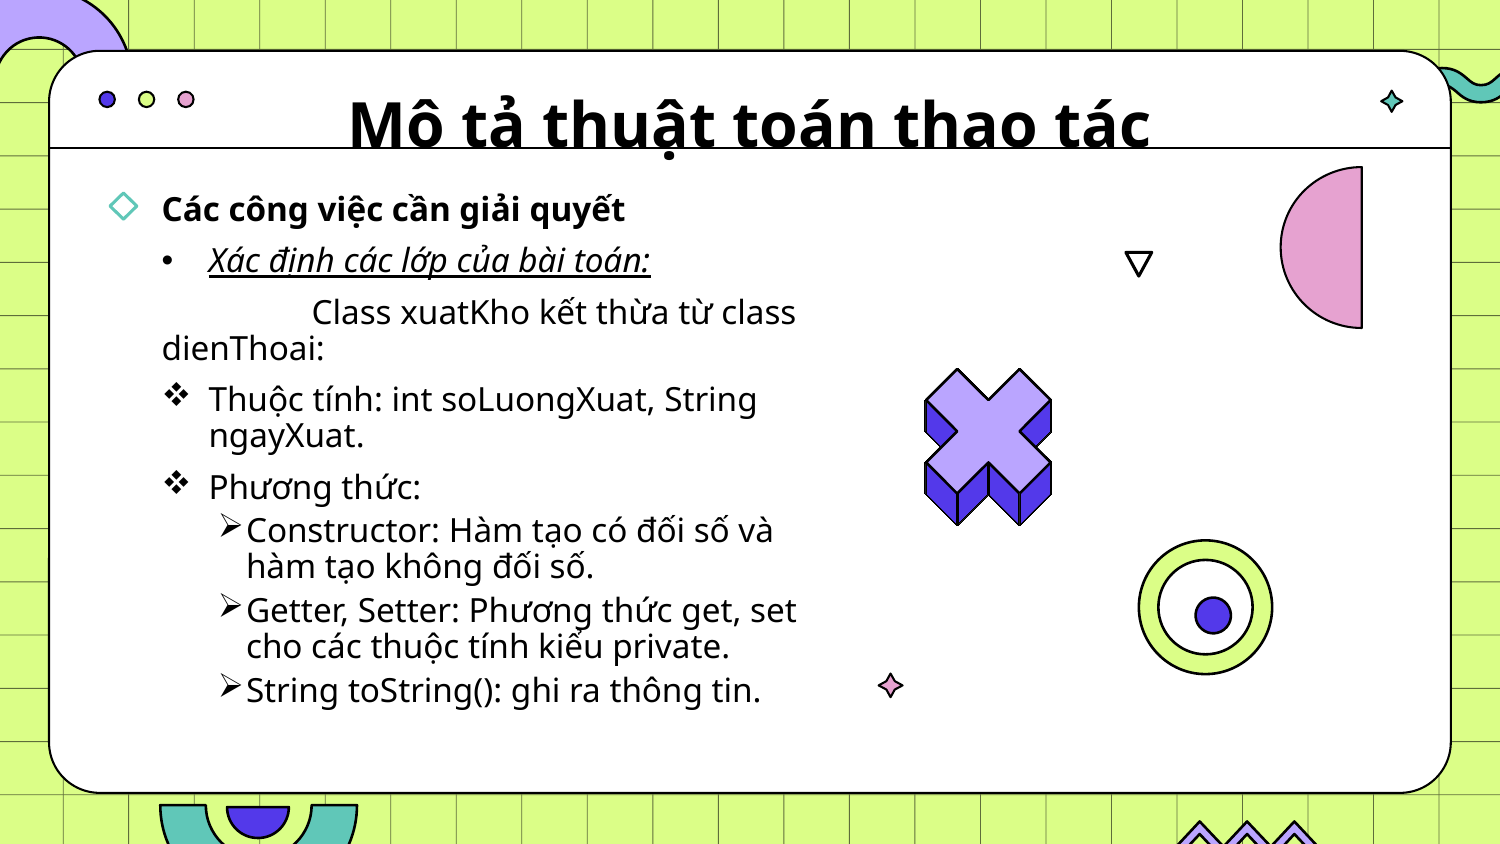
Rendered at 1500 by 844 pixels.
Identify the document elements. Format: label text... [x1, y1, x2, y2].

text_box [108, 191, 139, 221]
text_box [924, 367, 1052, 526]
text_box [1280, 167, 1362, 328]
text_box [1138, 540, 1273, 675]
text_box [1124, 250, 1154, 278]
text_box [160, 805, 357, 844]
list Các công việc cần giải quyết Xác định các lớp của bài toán: Class xuatKho kết thừa từ class dienThoai: Thuộc tính: int soLuongXuat, String ngayXuat. Phương thức: Constructor: Hàm tạo có đối số và hàm tạo không đối số. Getter, Setter: Phương thức get, set cho các thuộc tính kiểu private. String toString(): ghi ra thông tin. [146, 184, 824, 546]
text_box [98, 90, 116, 109]
text_box [1178, 821, 1222, 844]
text_box [878, 673, 903, 698]
text_box [1381, 90, 1403, 112]
title Mô tả thuật toán thao tác [118, 96, 1382, 157]
text_box [137, 90, 156, 109]
text_box [177, 90, 195, 109]
text_box [1273, 821, 1316, 844]
text_box [1225, 821, 1269, 844]
